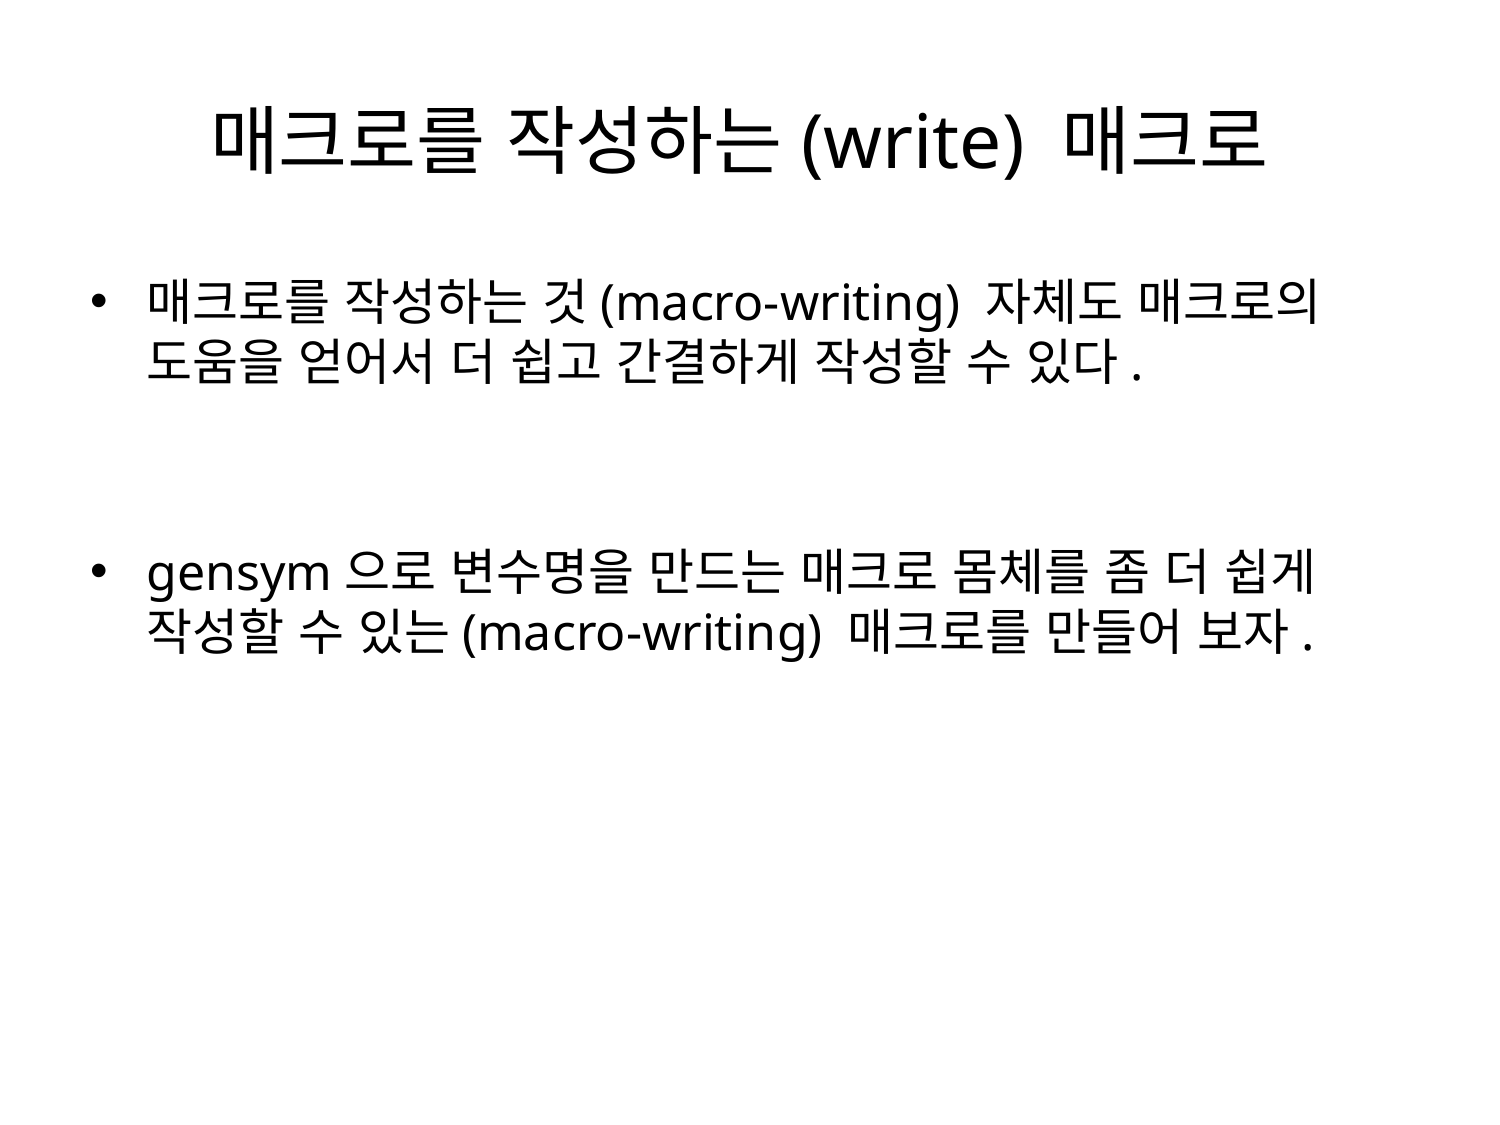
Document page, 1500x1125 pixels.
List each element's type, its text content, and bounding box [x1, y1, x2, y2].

title 매크로를 작성하는(write) 매크로 [75, 45, 1425, 233]
list 매크로를 작성하는 것(macro-writing) 자체도 매크로의 도움을 얻어서 더 쉽고 간결하게 작성할 수 있다. gensym으로 변수명을 만드는 매크로 몸체를 좀 더 쉽게 작성할 수 있는(macro-writing) 매크로를 만들어 보자. [75, 262, 1425, 1005]
